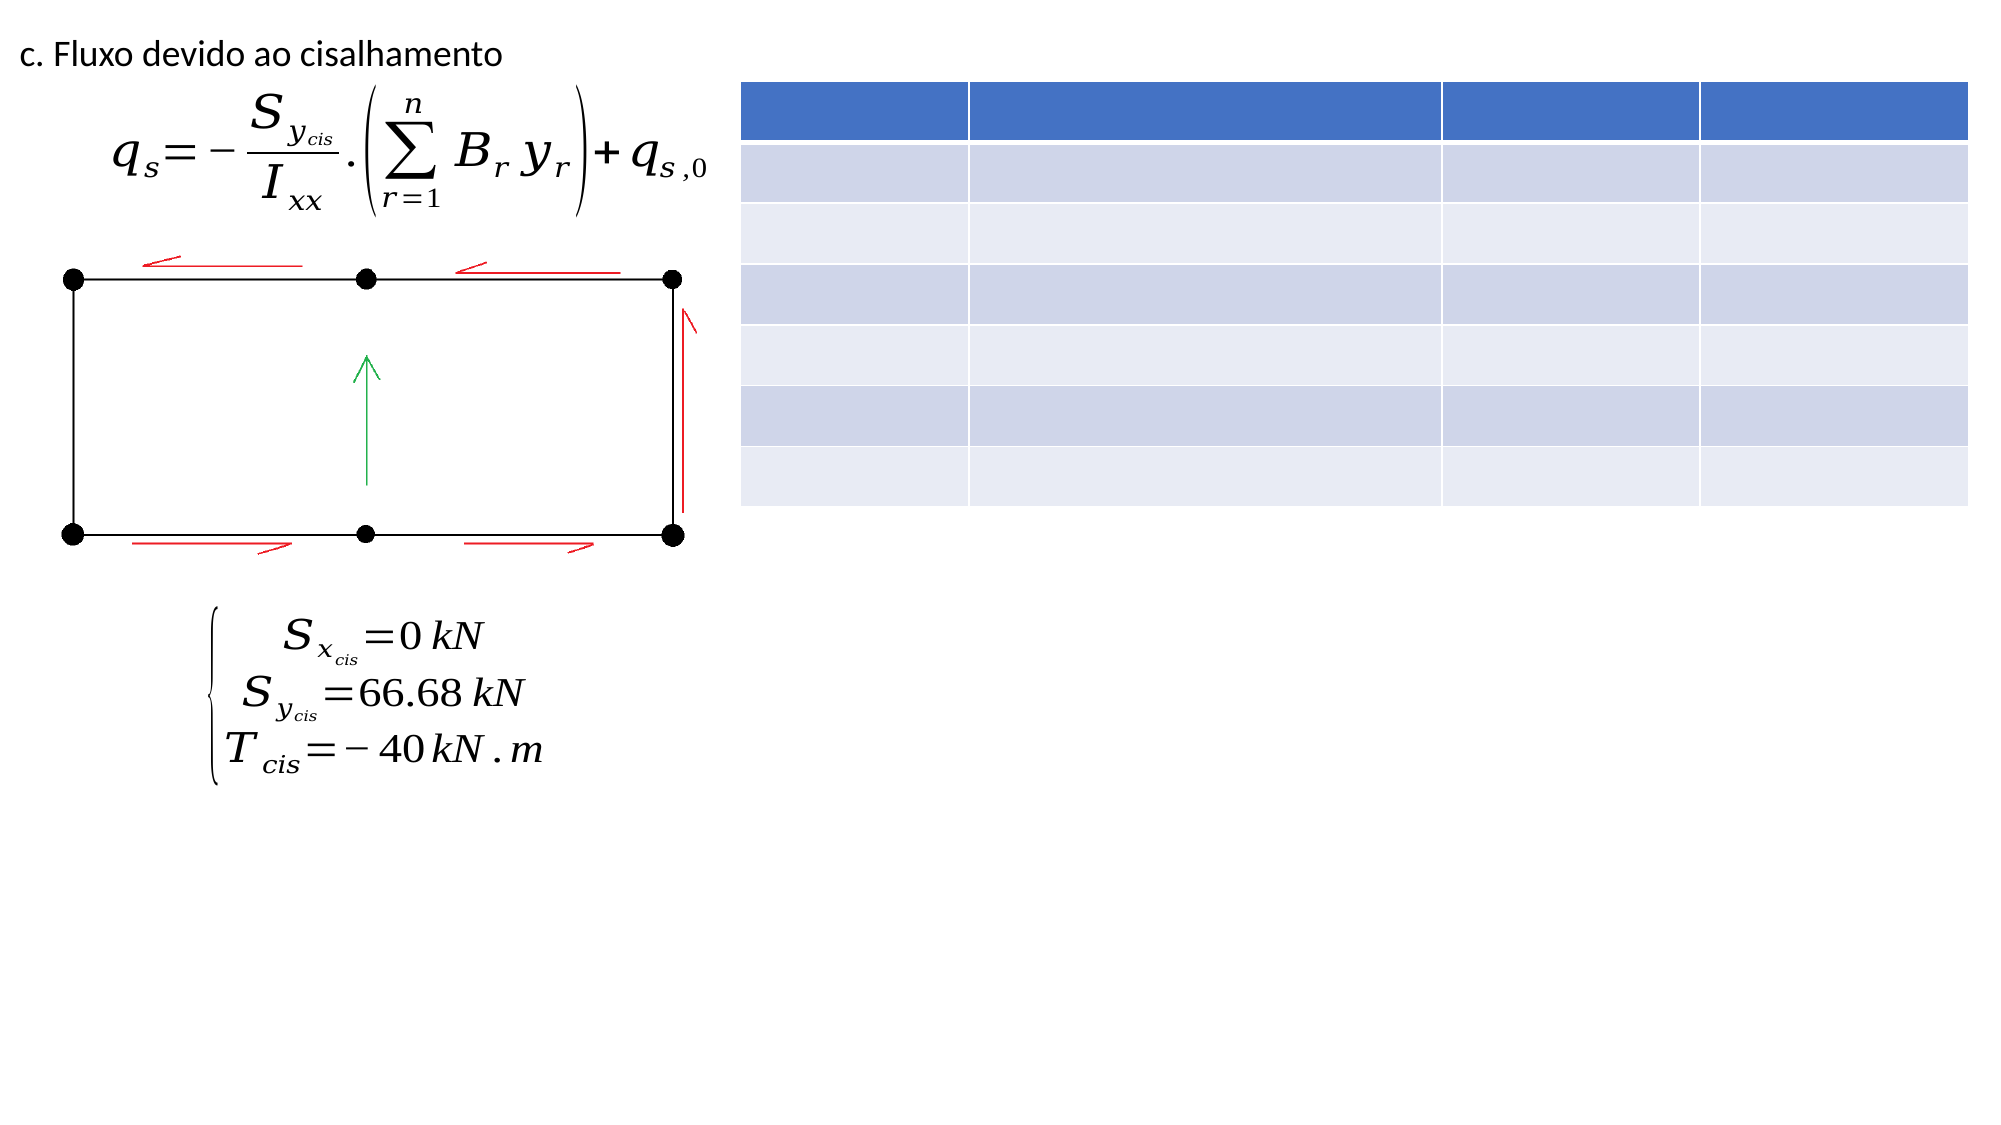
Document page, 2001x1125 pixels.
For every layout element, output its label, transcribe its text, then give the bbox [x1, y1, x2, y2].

text_box c. Fluxo devido ao cisalhamento [4, 21, 519, 81]
picture [45, 220, 709, 577]
